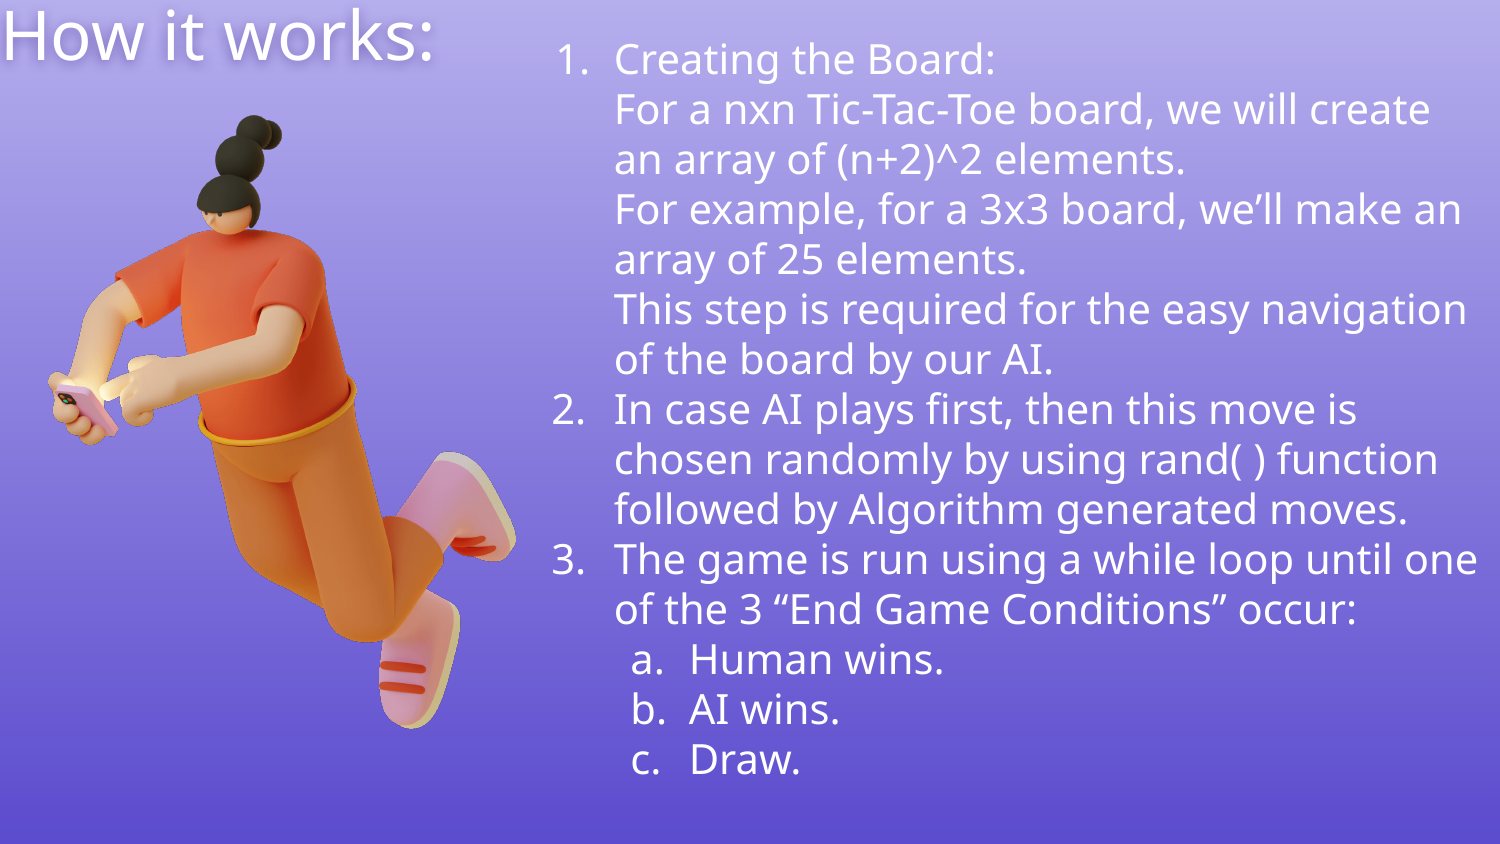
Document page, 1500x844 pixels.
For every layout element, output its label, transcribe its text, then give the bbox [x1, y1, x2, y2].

text_box Creating the Board: For a nxn Tic-Tac-Toe board, we will create an array of (n+2)^2 elements. For example, for a 3x3 board, we’ll make an array of 25 elements. This step is required for the easy navigation of the board by our AI. In case AI plays first, then this move is chosen randomly by using rand( ) function followed by Algorithm generated moves. The game is run using a while loop until one of the 3 “End Game Conditions” occur: Human wins. AI wins. Draw. [523, 17, 1500, 799]
picture [48, 115, 516, 729]
title How it works: [0, 0, 876, 76]
